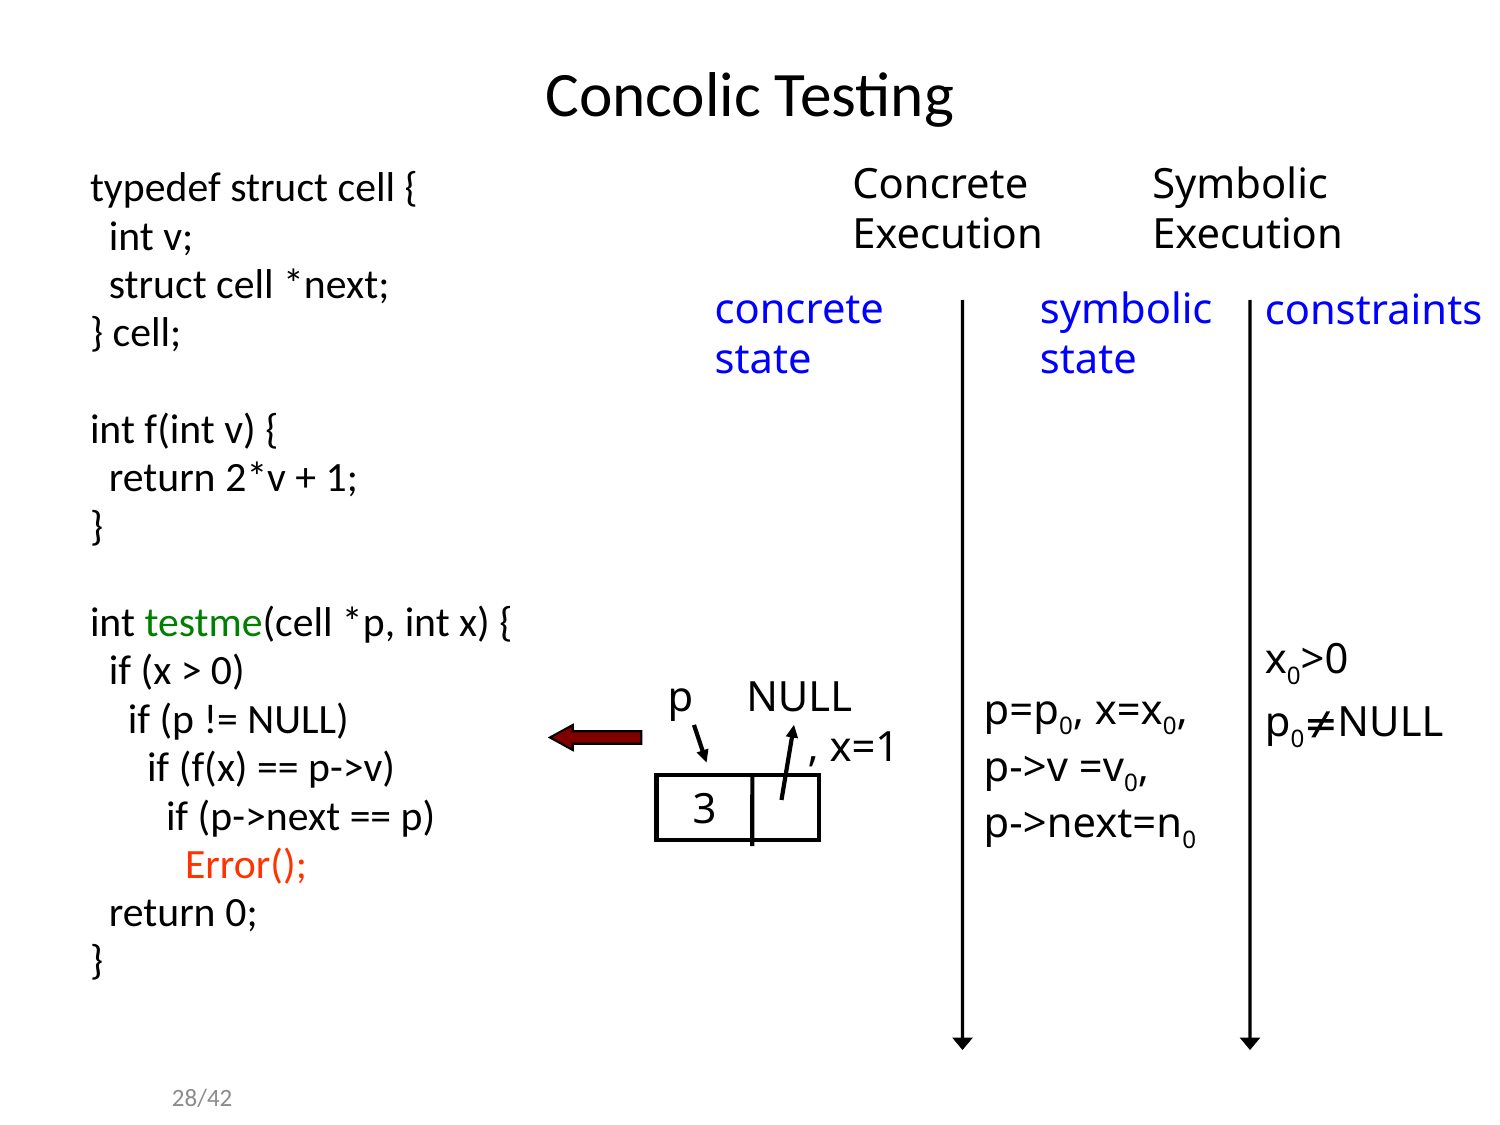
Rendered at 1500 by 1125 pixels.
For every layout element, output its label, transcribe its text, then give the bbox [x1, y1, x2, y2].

text_box Symbolic Execution [1137, 149, 1388, 265]
text_box Concrete Execution [837, 149, 1088, 265]
list typedef struct cell { int v; struct cell *next; } cell; int f(int v) { return 2*v + 1; } int testme(cell *p, int x) { if (x > 0) if (p != NULL) if (f(x) == p->v) if (p->next == p) Error(); return 0; } [75, 162, 738, 1038]
text_box p0NULL [1260, 687, 1500, 760]
text_box [952, 855, 973, 1051]
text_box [549, 662, 1257, 847]
text_box x0>0 [1250, 624, 1500, 687]
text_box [699, 274, 1500, 391]
text_box [1239, 855, 1261, 1051]
title Concolic Testing [75, 45, 1425, 138]
